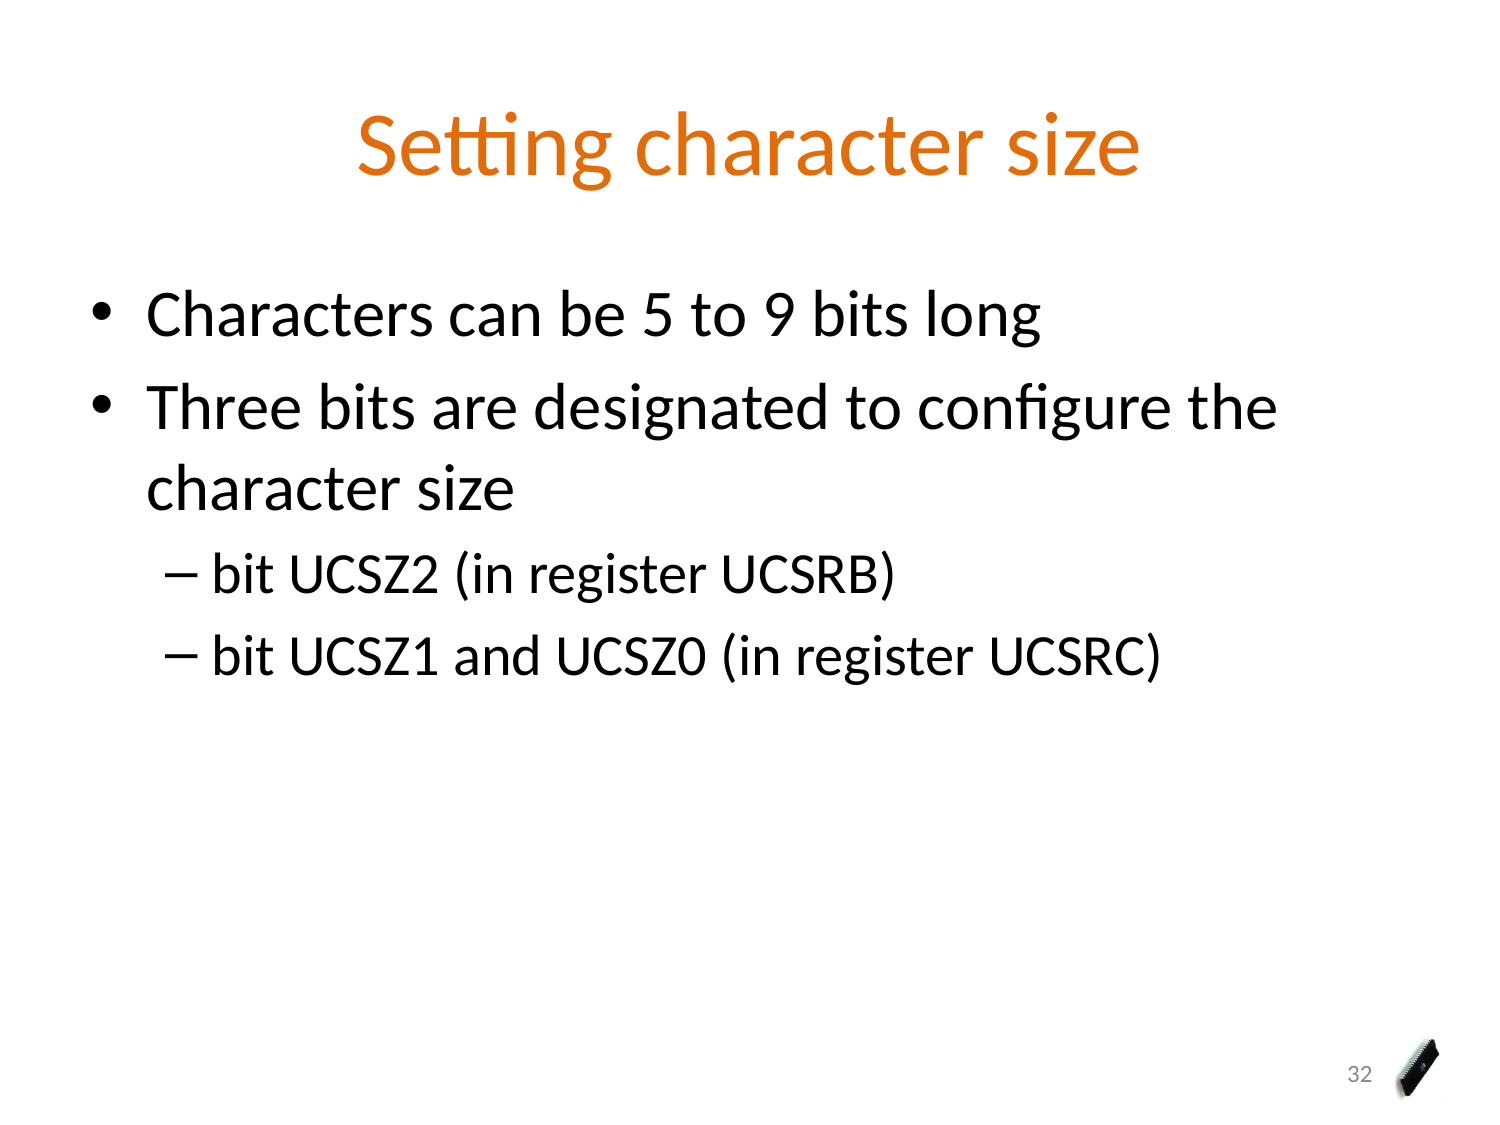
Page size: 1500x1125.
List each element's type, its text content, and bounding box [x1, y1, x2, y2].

slide_number 32 [1037, 1042, 1388, 1103]
picture [1387, 1037, 1450, 1100]
title Setting character size [75, 45, 1425, 233]
list Characters can be 5 to 9 bits long Three bits are designated to configure the character size bit UCSZ2 (in register UCSRB) bit UCSZ1 and UCSZ0 (in register UCSRC) [75, 262, 1425, 1005]
